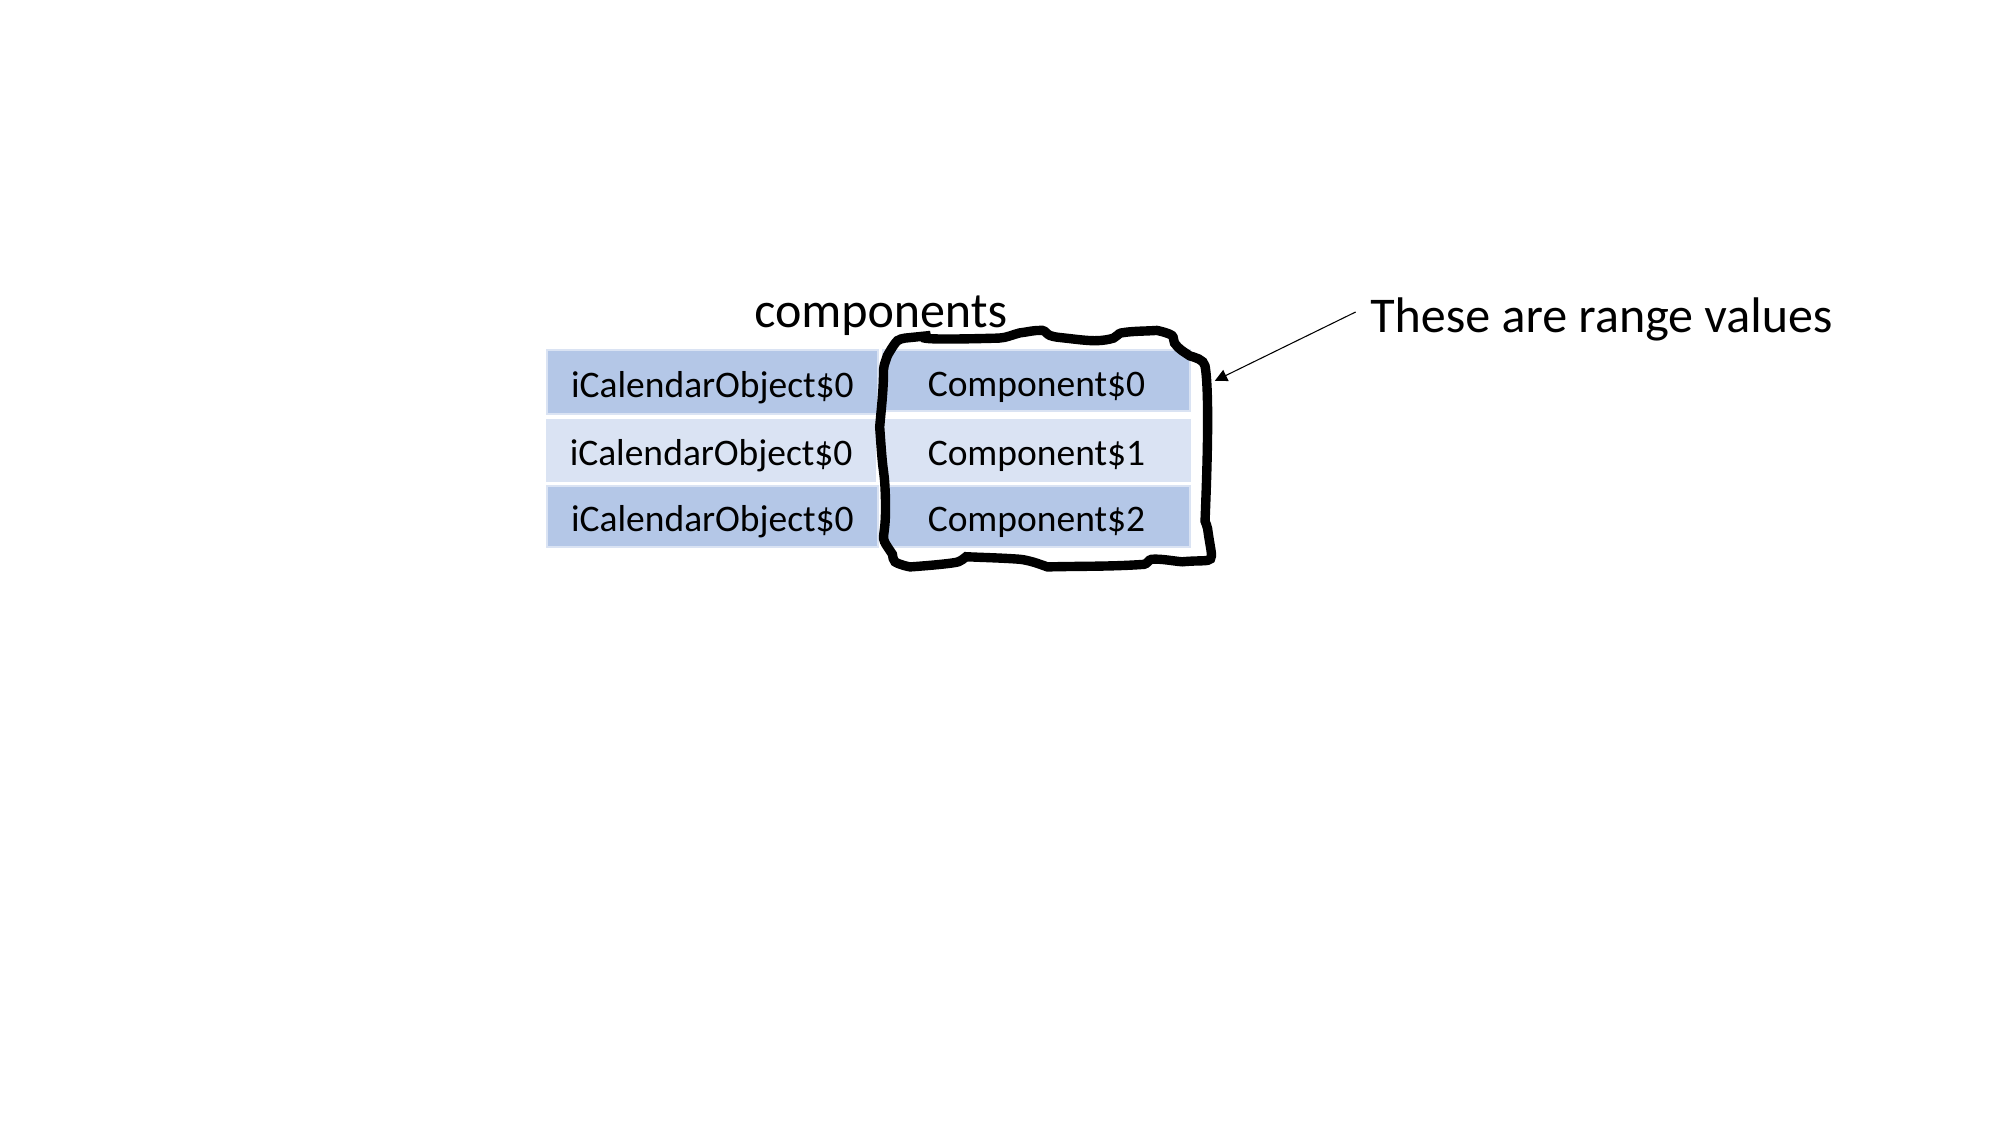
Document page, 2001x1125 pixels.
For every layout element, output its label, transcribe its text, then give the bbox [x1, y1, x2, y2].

text_box iCalendarObject$0 [546, 349, 879, 415]
text_box iCalendarObject$0 [546, 419, 876, 482]
text_box [878, 329, 1213, 568]
text_box These are range values [1355, 274, 1848, 350]
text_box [1214, 312, 1353, 381]
text_box components [739, 270, 1023, 346]
text_box iCalendarObject$0 [546, 485, 879, 548]
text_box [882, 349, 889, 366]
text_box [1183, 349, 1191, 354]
